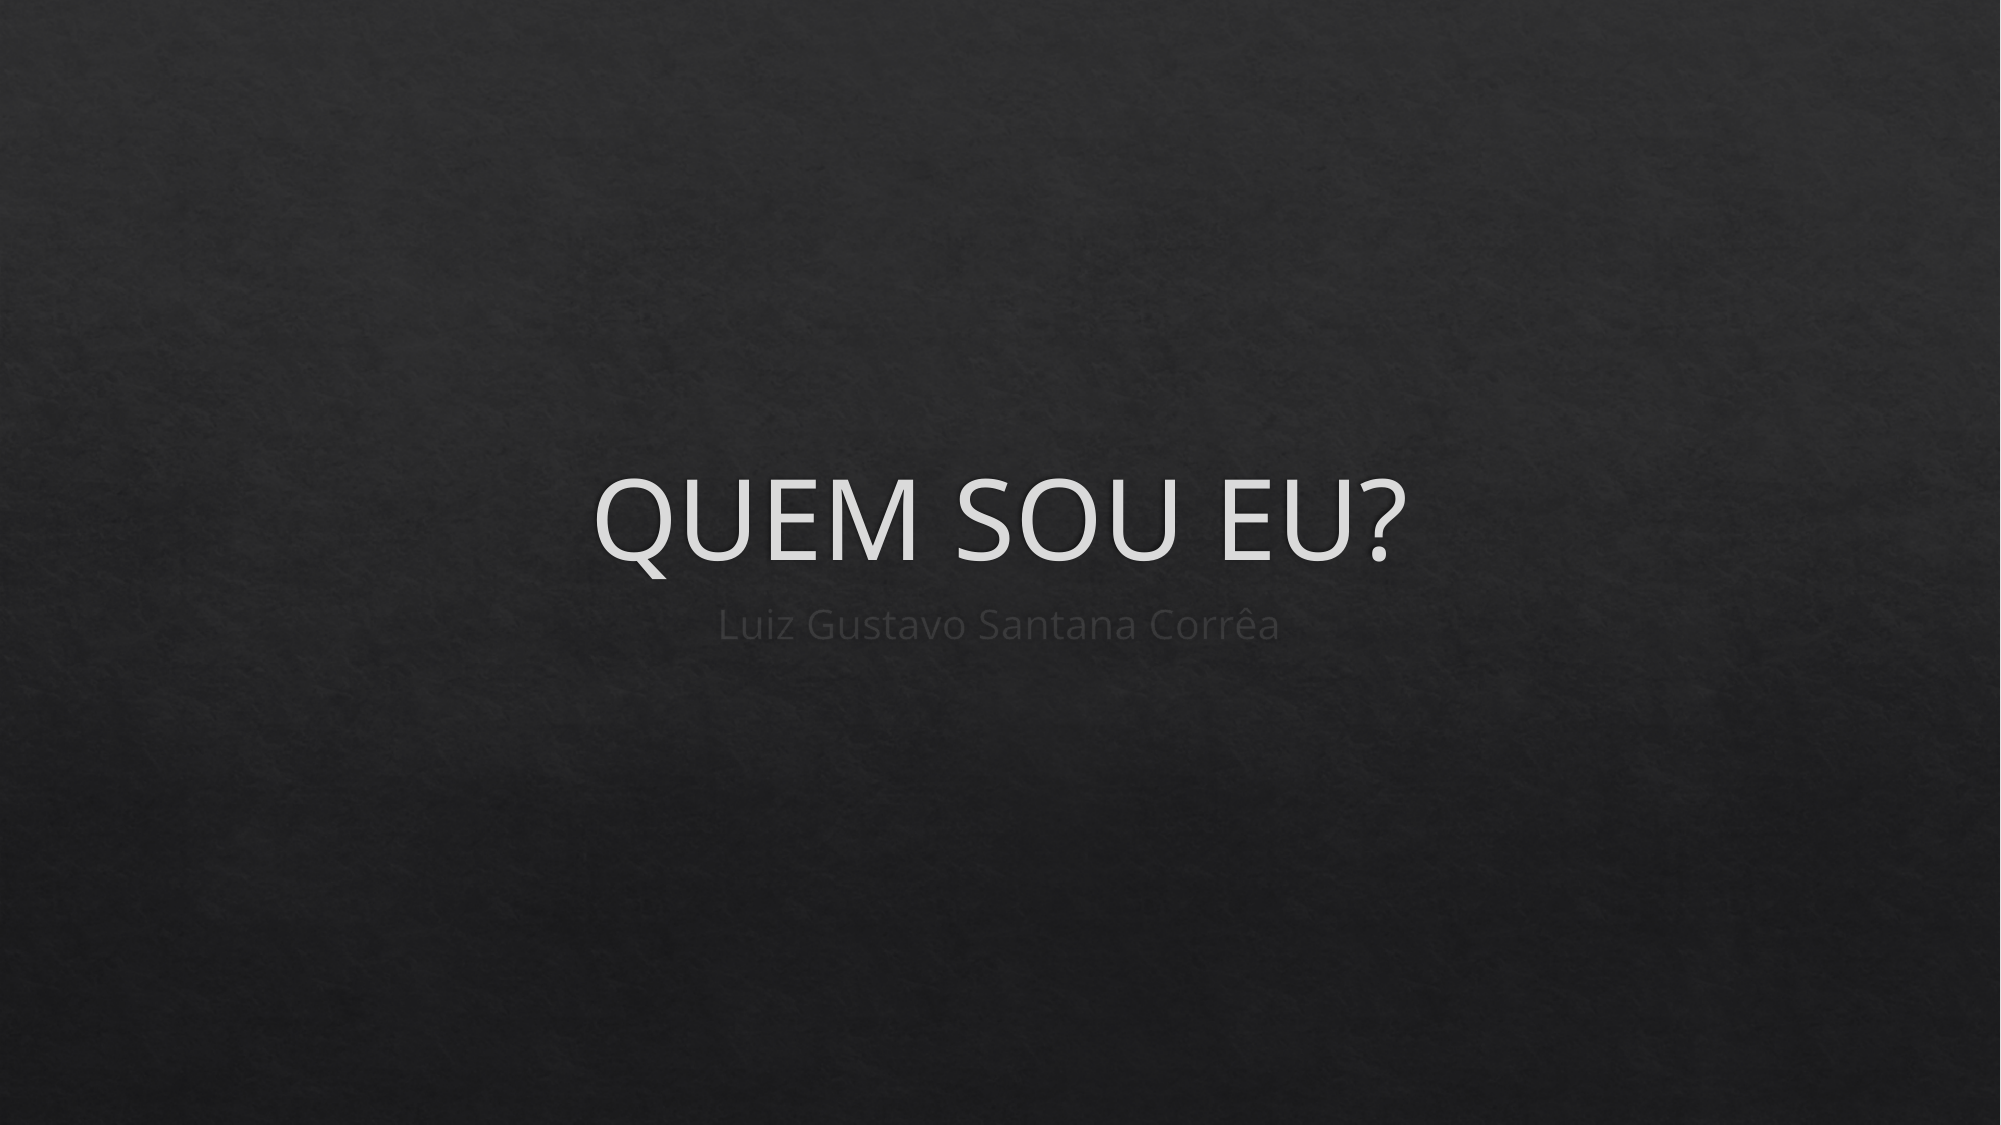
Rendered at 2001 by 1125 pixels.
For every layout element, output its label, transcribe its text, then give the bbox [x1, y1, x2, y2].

subtitle Luiz Gustavo Santana Corrêa [224, 590, 1774, 763]
title QUEM SOU EU? [224, 290, 1774, 587]
